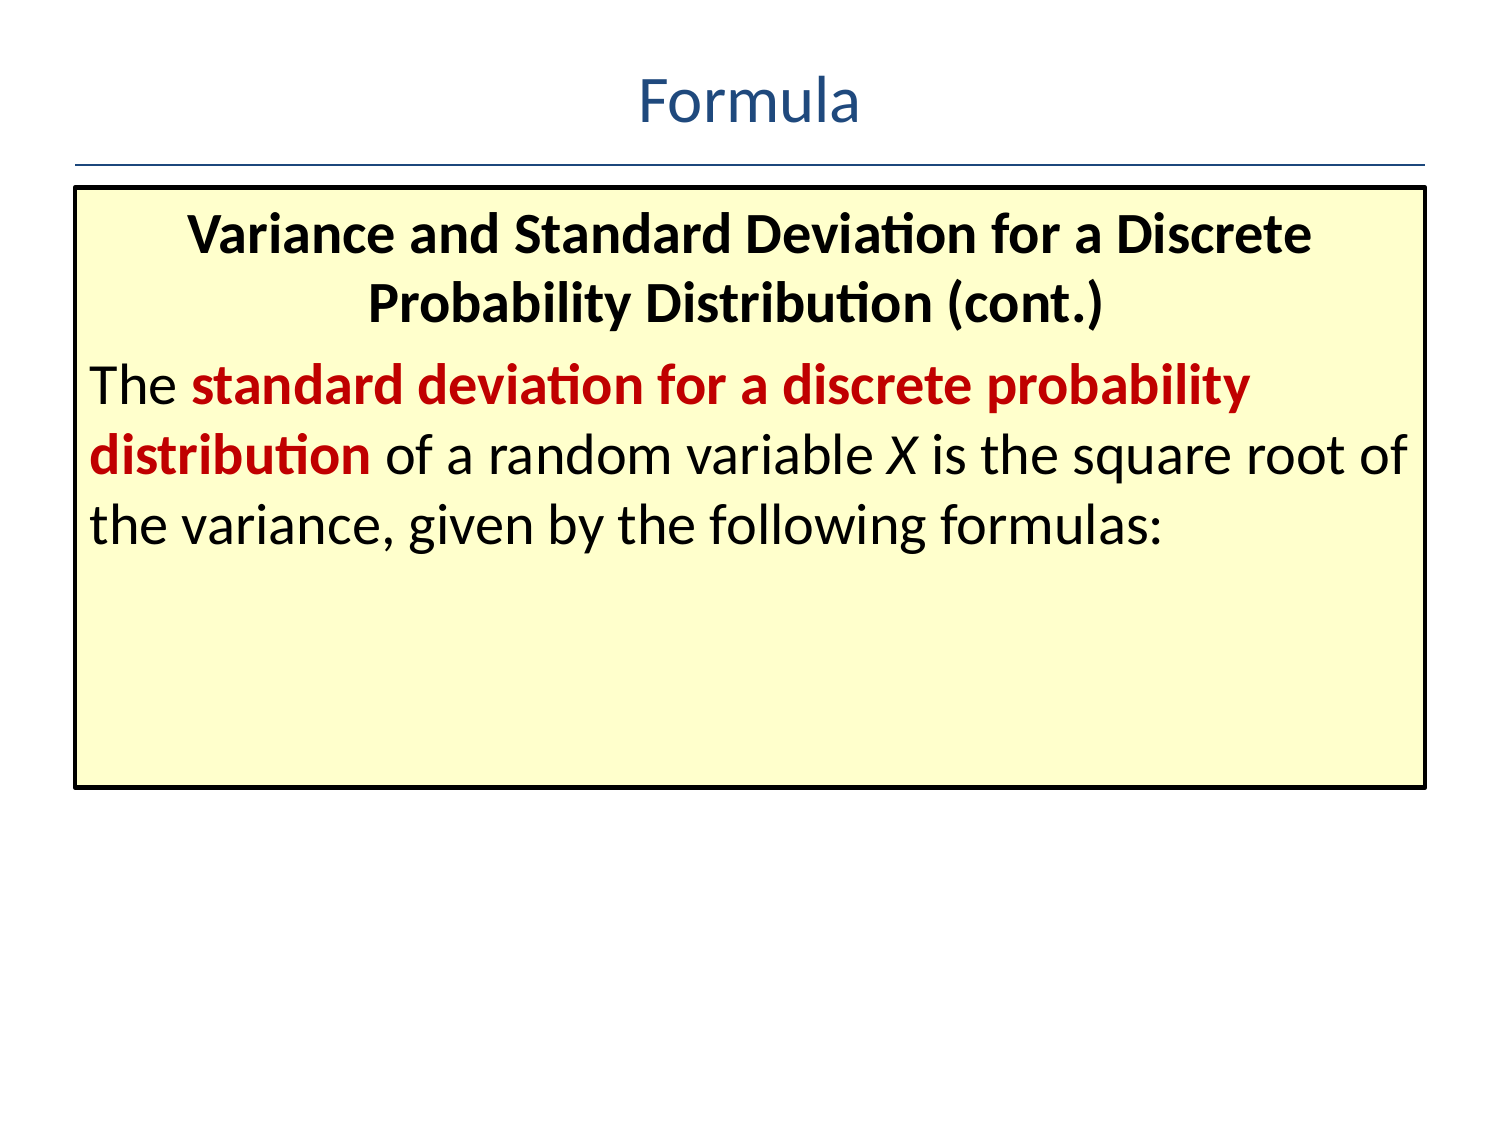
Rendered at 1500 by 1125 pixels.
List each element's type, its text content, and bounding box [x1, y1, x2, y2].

title Formula [75, 29, 1425, 180]
